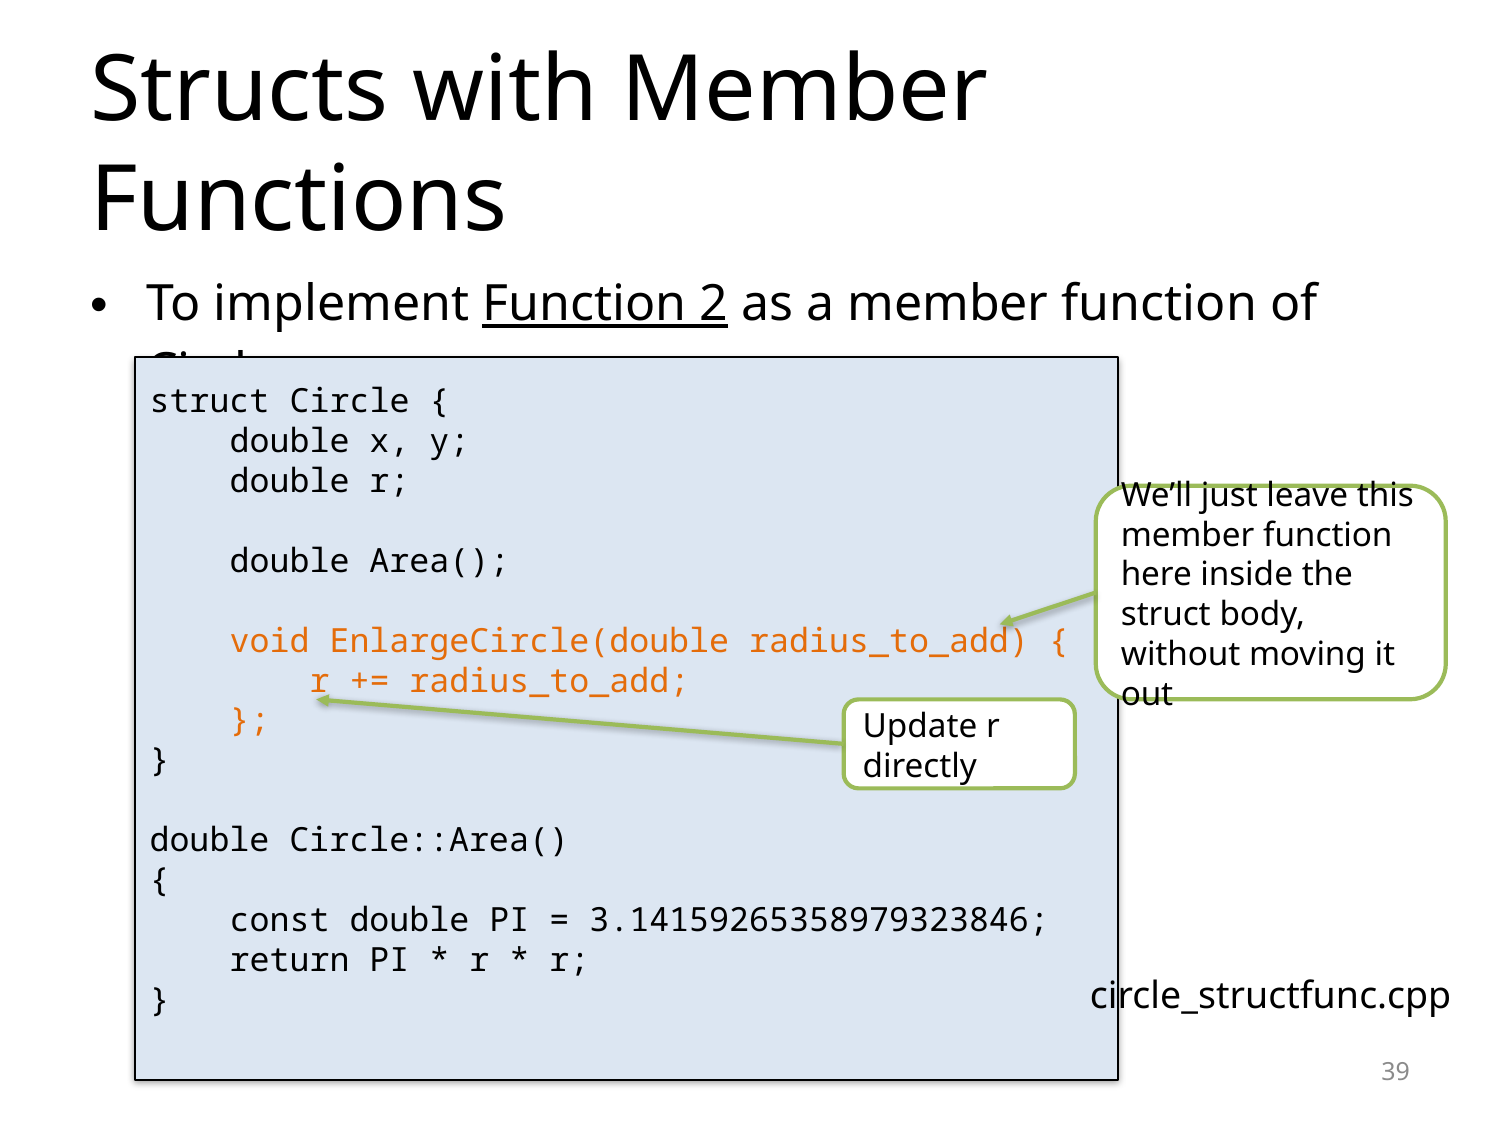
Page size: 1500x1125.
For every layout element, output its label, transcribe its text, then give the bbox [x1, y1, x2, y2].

text_box circle_structfunc.cpp [1075, 963, 1467, 1023]
slide_number 39 [1074, 1042, 1425, 1103]
title Structs with Member Functions [75, 45, 1425, 233]
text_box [315, 699, 844, 745]
list To implement Function 2 as a member function of Circle: [75, 262, 1425, 1005]
text_box We’ll just leave this member function here inside the struct body, without moving it out [1093, 483, 1448, 702]
text_box Update r directly [841, 697, 1078, 791]
text_box struct Circle { double x, y; double r; double Area(); void EnlargeCircle(double radius_to_add) { r += radius_to_add; }; } double Circle::Area() { const double PI = 3.14159265358979323846; return PI * r * r; } [134, 356, 1119, 1081]
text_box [999, 592, 1096, 625]
